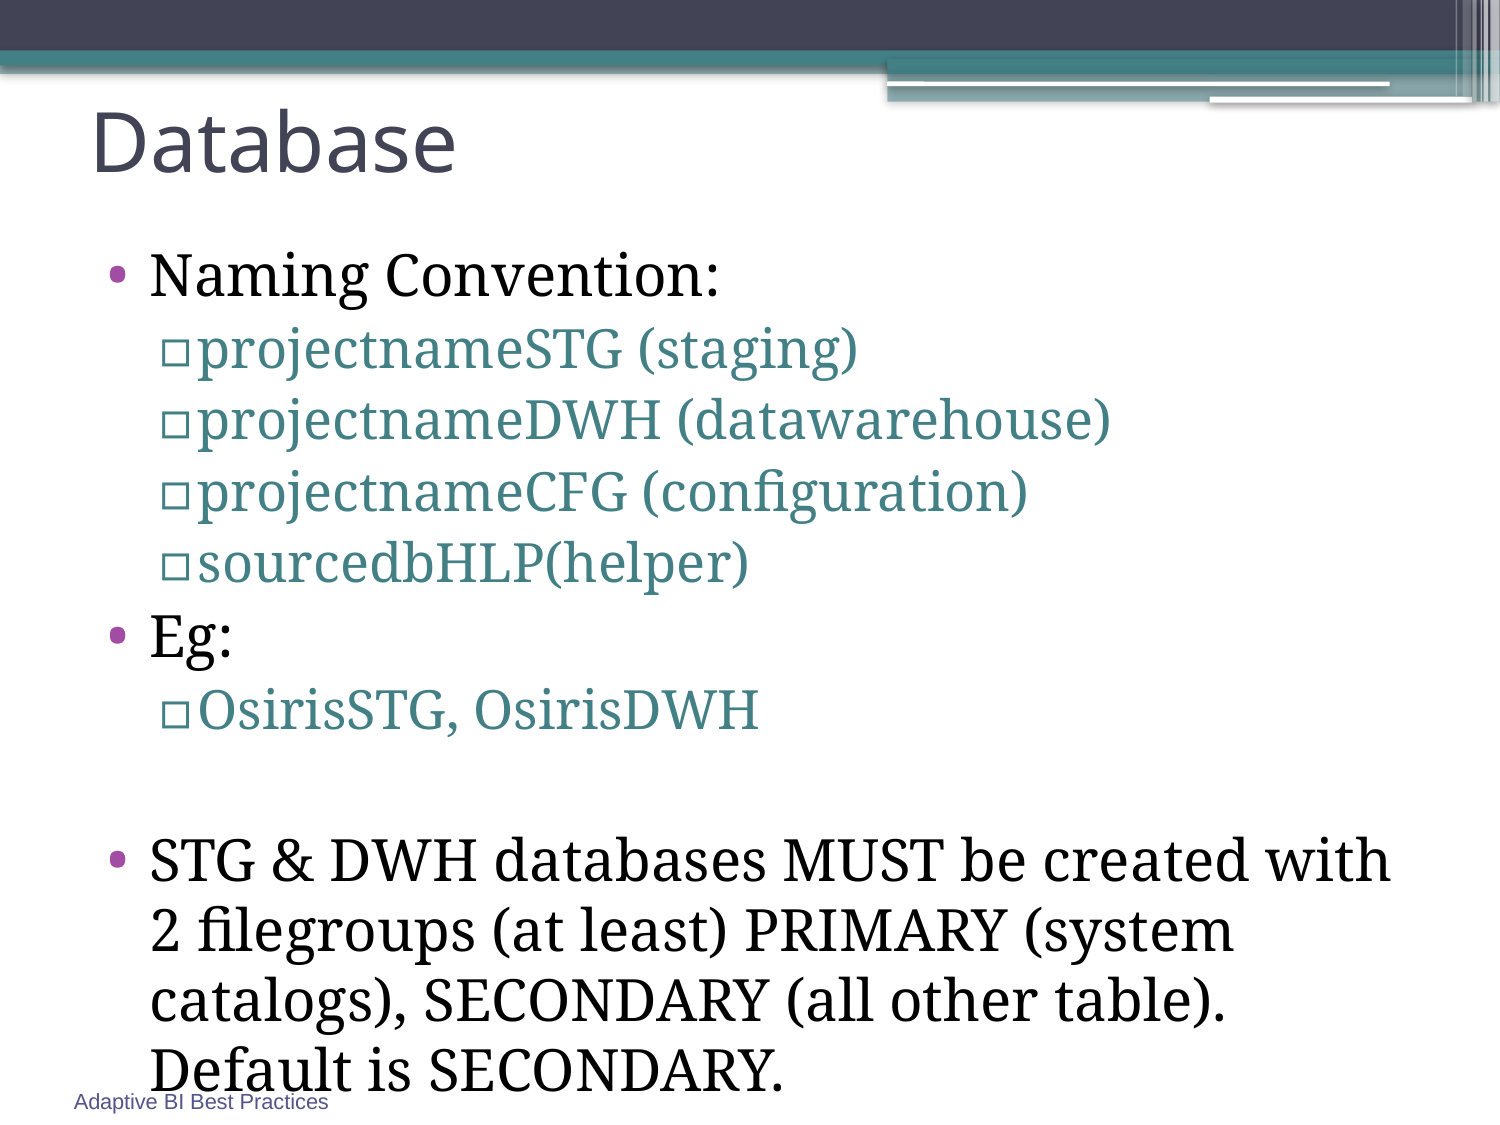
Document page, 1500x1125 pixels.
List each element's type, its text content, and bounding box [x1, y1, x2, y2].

list Naming Convention: projectnameSTG (staging) projectnameDWH (datawarehouse) projectnameCFG (configuration) sourcedbHLP(helper) Eg: OsirisSTG, OsirisDWH STG & DWH databases MUST be created with 2 filegroups (at least) PRIMARY (system catalogs), SECONDARY (all other table). Default is SECONDARY. [75, 230, 1425, 1079]
title Database [75, 51, 1425, 227]
